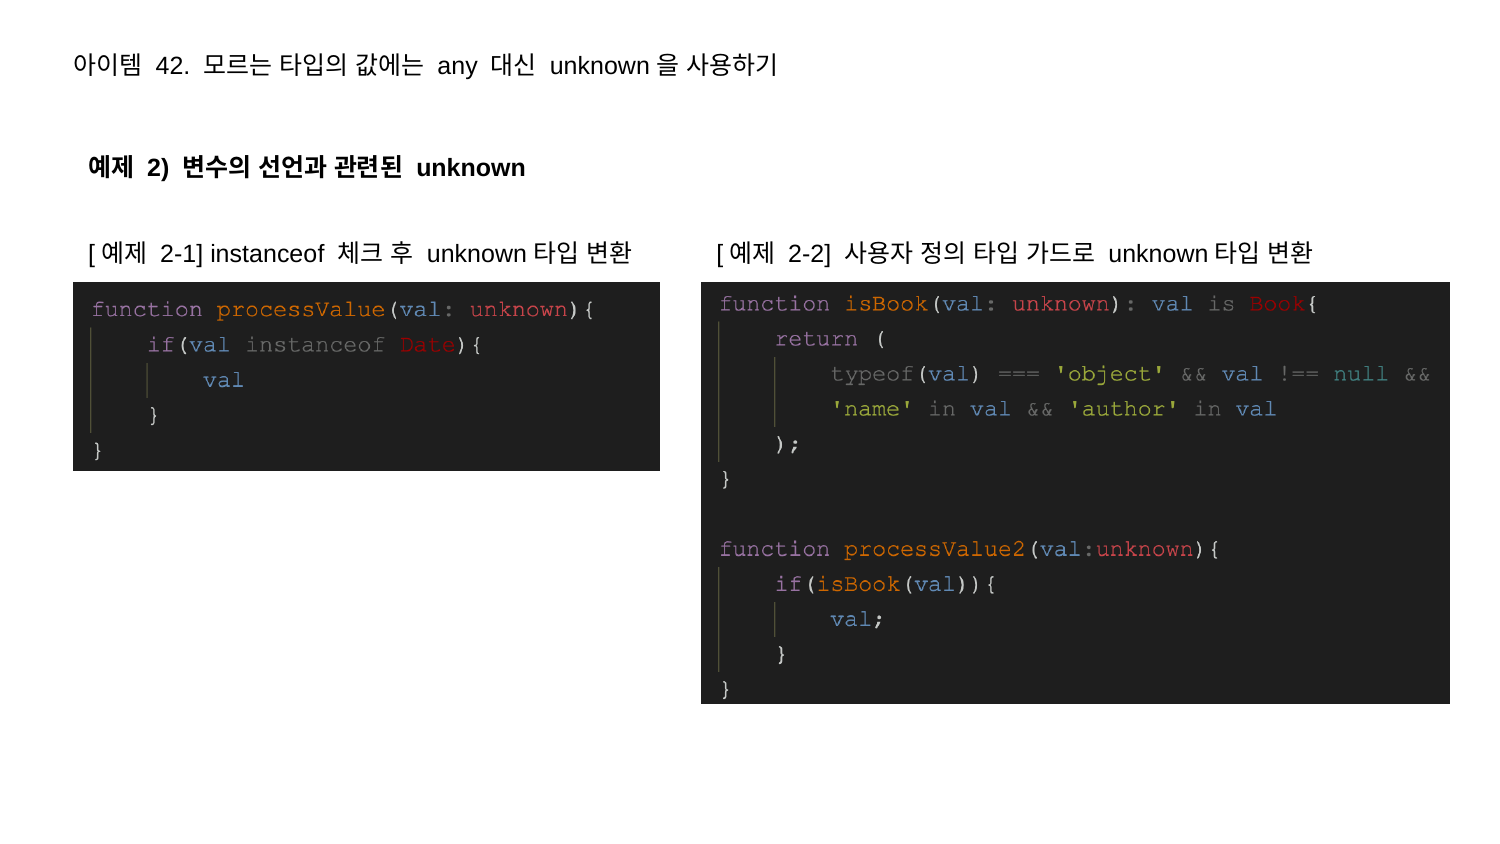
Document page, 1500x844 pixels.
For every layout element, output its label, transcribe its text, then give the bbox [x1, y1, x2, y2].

text_box [예제 2-2] 사용자 정의 타입 가드로 unknown타입 변환 [701, 222, 1416, 281]
text_box 아이템 42. 모르는 타입의 값에는 any 대신 unknown을 사용하기 [58, 34, 997, 95]
text_box 예제 2) 변수의 선언과 관련된 unknown [73, 136, 660, 197]
picture [72, 282, 661, 471]
picture [701, 282, 1451, 704]
text_box [예제 2-1] instanceof 체크 후 unknown타입 변환 [73, 222, 660, 282]
